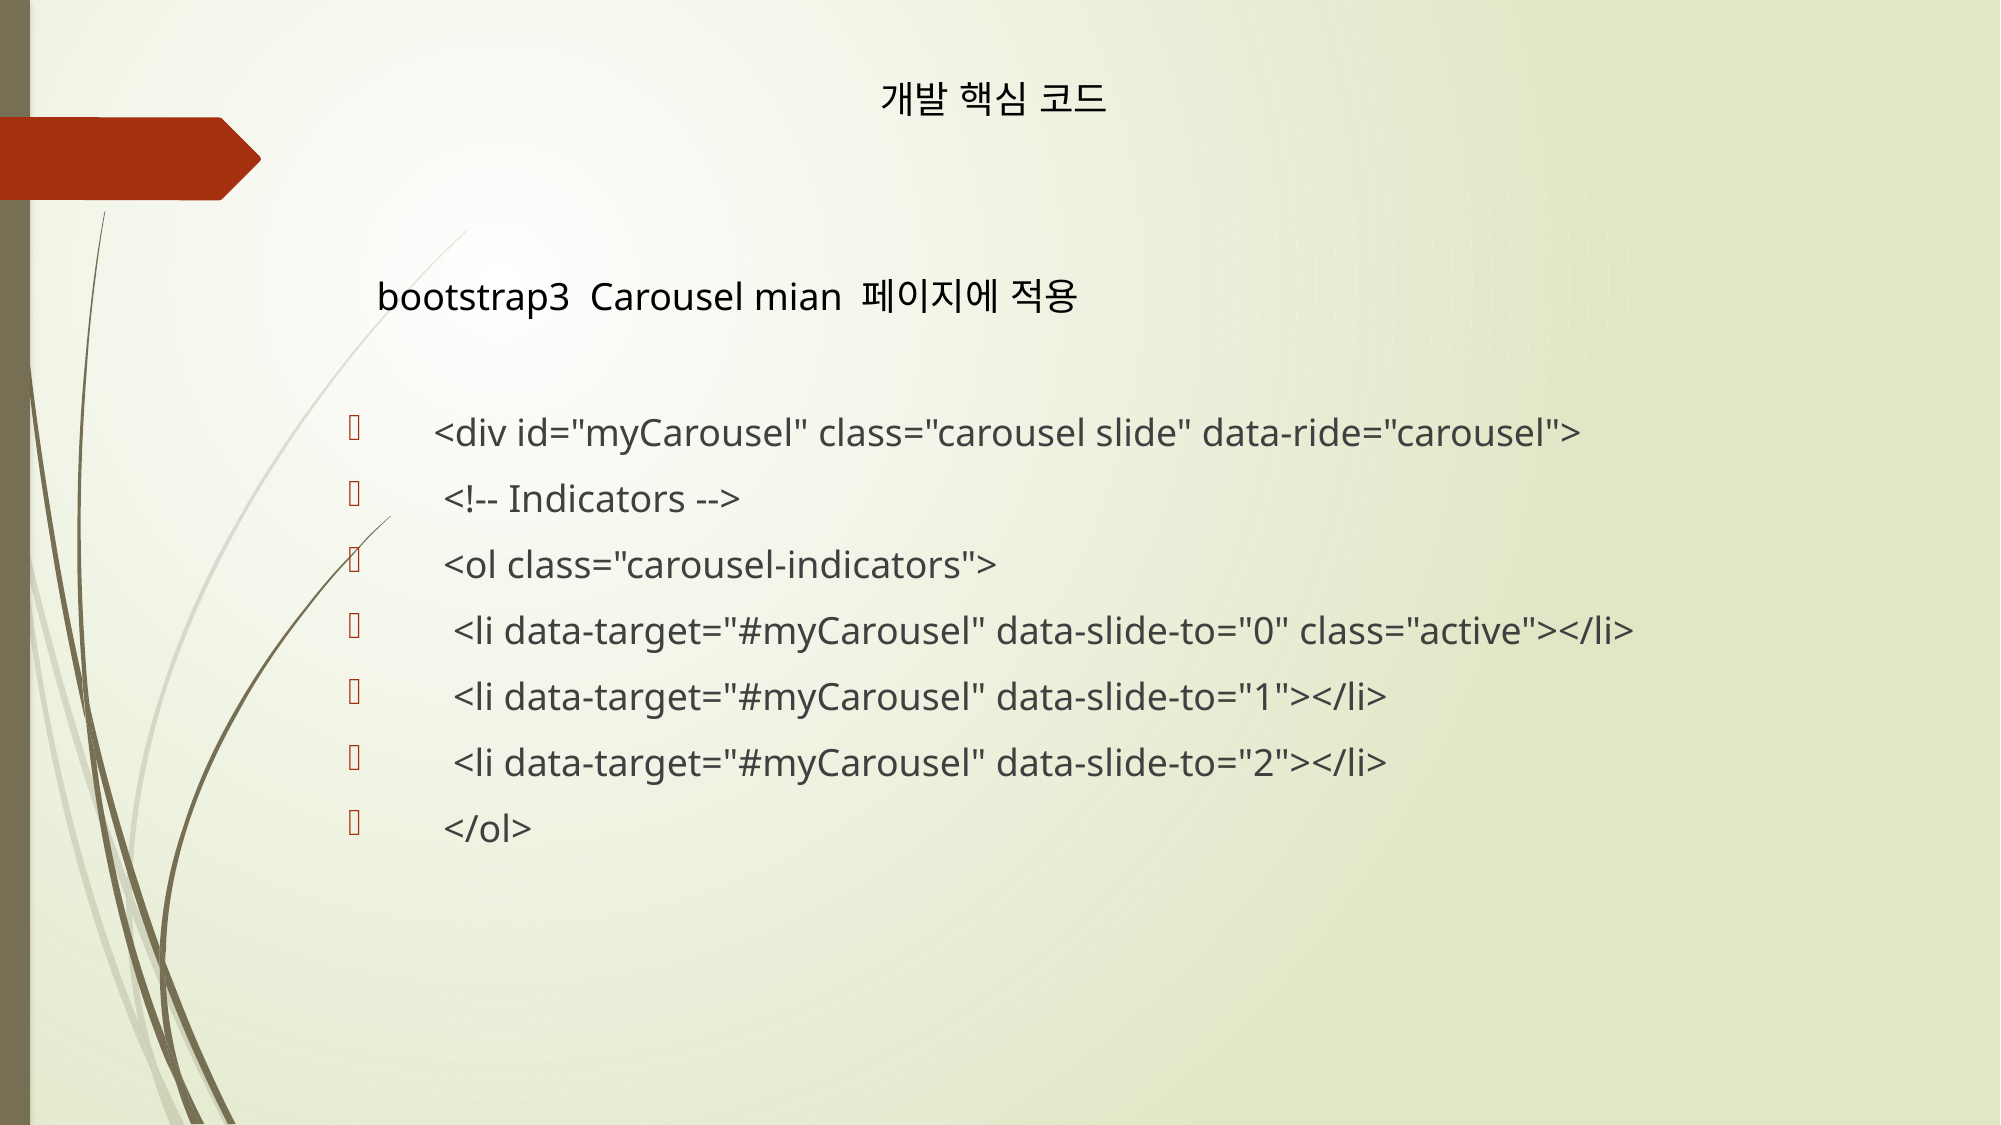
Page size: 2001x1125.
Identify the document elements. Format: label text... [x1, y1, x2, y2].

text_box bootstrap3 Carousel mian 페이지에 적용 [361, 265, 1600, 326]
list <div id="myCarousel" class="carousel slide" data-ride="carousel"> <!-- Indicators --> <ol class="carousel-indicators"> <li data-target="#myCarousel" data-slide-to="0" class="active"></li> <li data-target="#myCarousel" data-slide-to="1"></li> <li data-target="#myCarousel" data-slide-to="2"></li> </ol> [333, 401, 1796, 1022]
title 개발 핵심 코드 [263, 68, 1726, 238]
